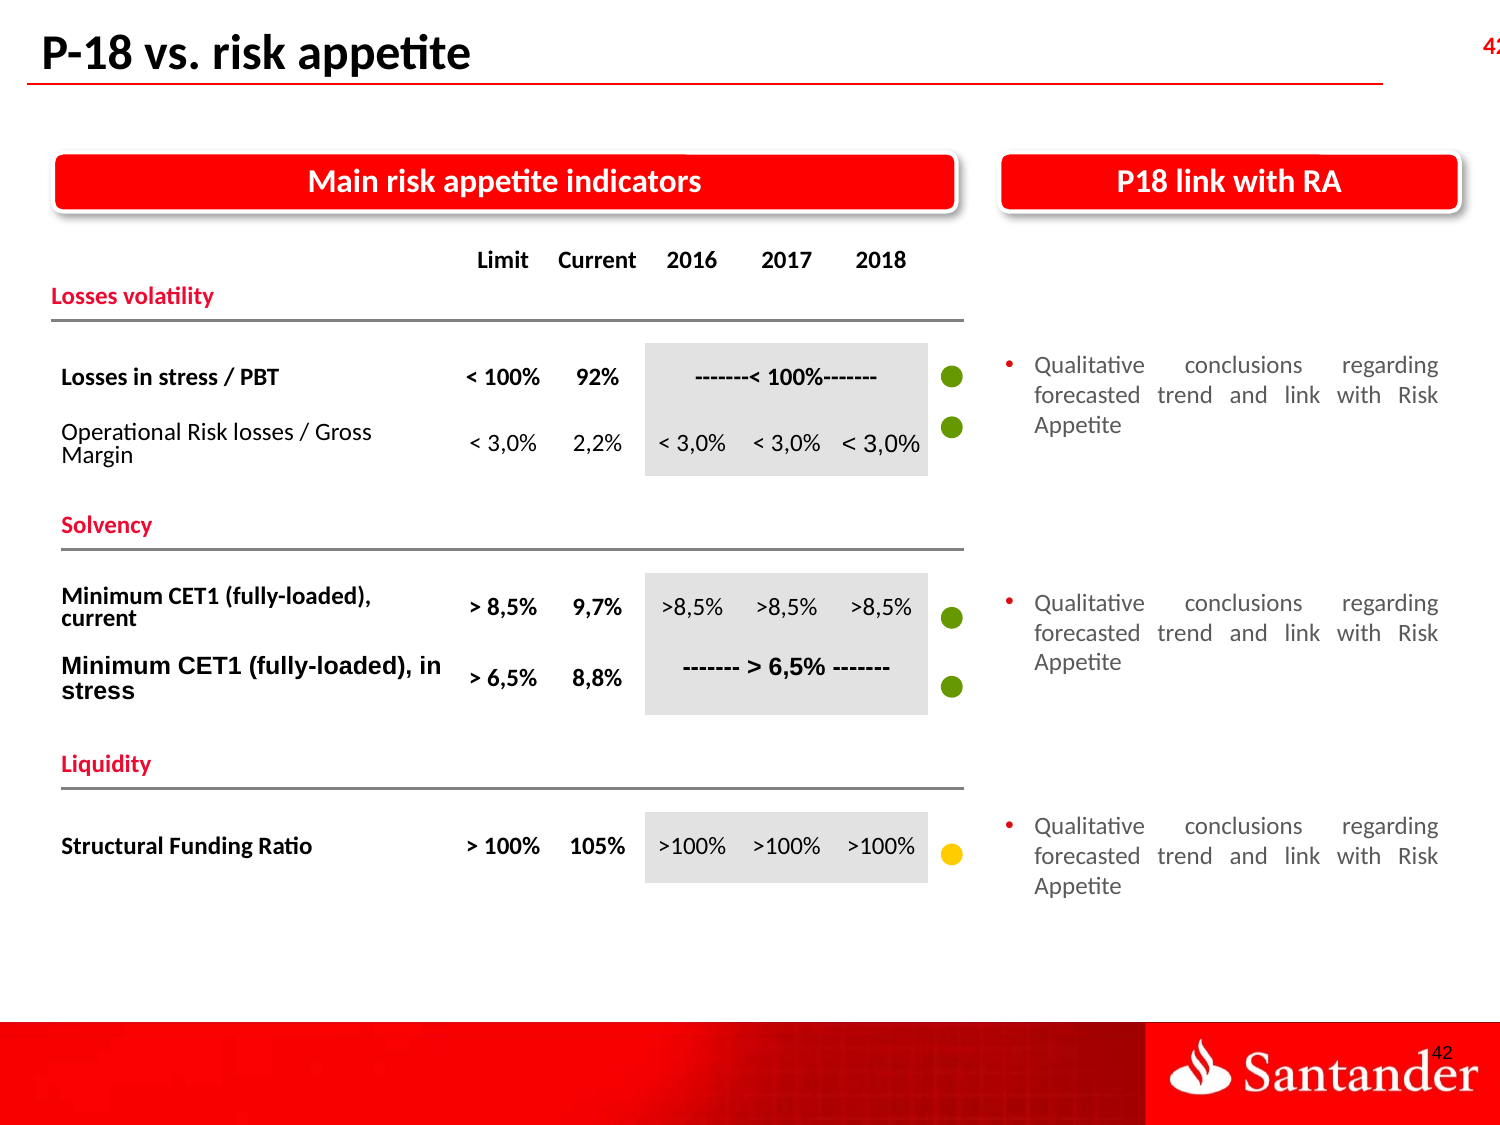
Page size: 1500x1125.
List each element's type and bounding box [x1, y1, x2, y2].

text_box [999, 578, 1454, 703]
table_cell [51, 322, 964, 883]
text_box [997, 150, 1462, 214]
text_box [26, 12, 1463, 88]
text_box [938, 414, 965, 441]
text_box [50, 150, 959, 214]
text_box [938, 363, 965, 390]
picture [0, 1022, 1500, 1125]
text_box [999, 341, 1454, 466]
text_box [938, 604, 965, 631]
text_box [938, 673, 965, 700]
text_box [999, 802, 1454, 927]
table_header [51, 249, 964, 275]
text_box [938, 841, 965, 868]
table_cell [51, 275, 964, 319]
text_box [1417, 1033, 1481, 1094]
